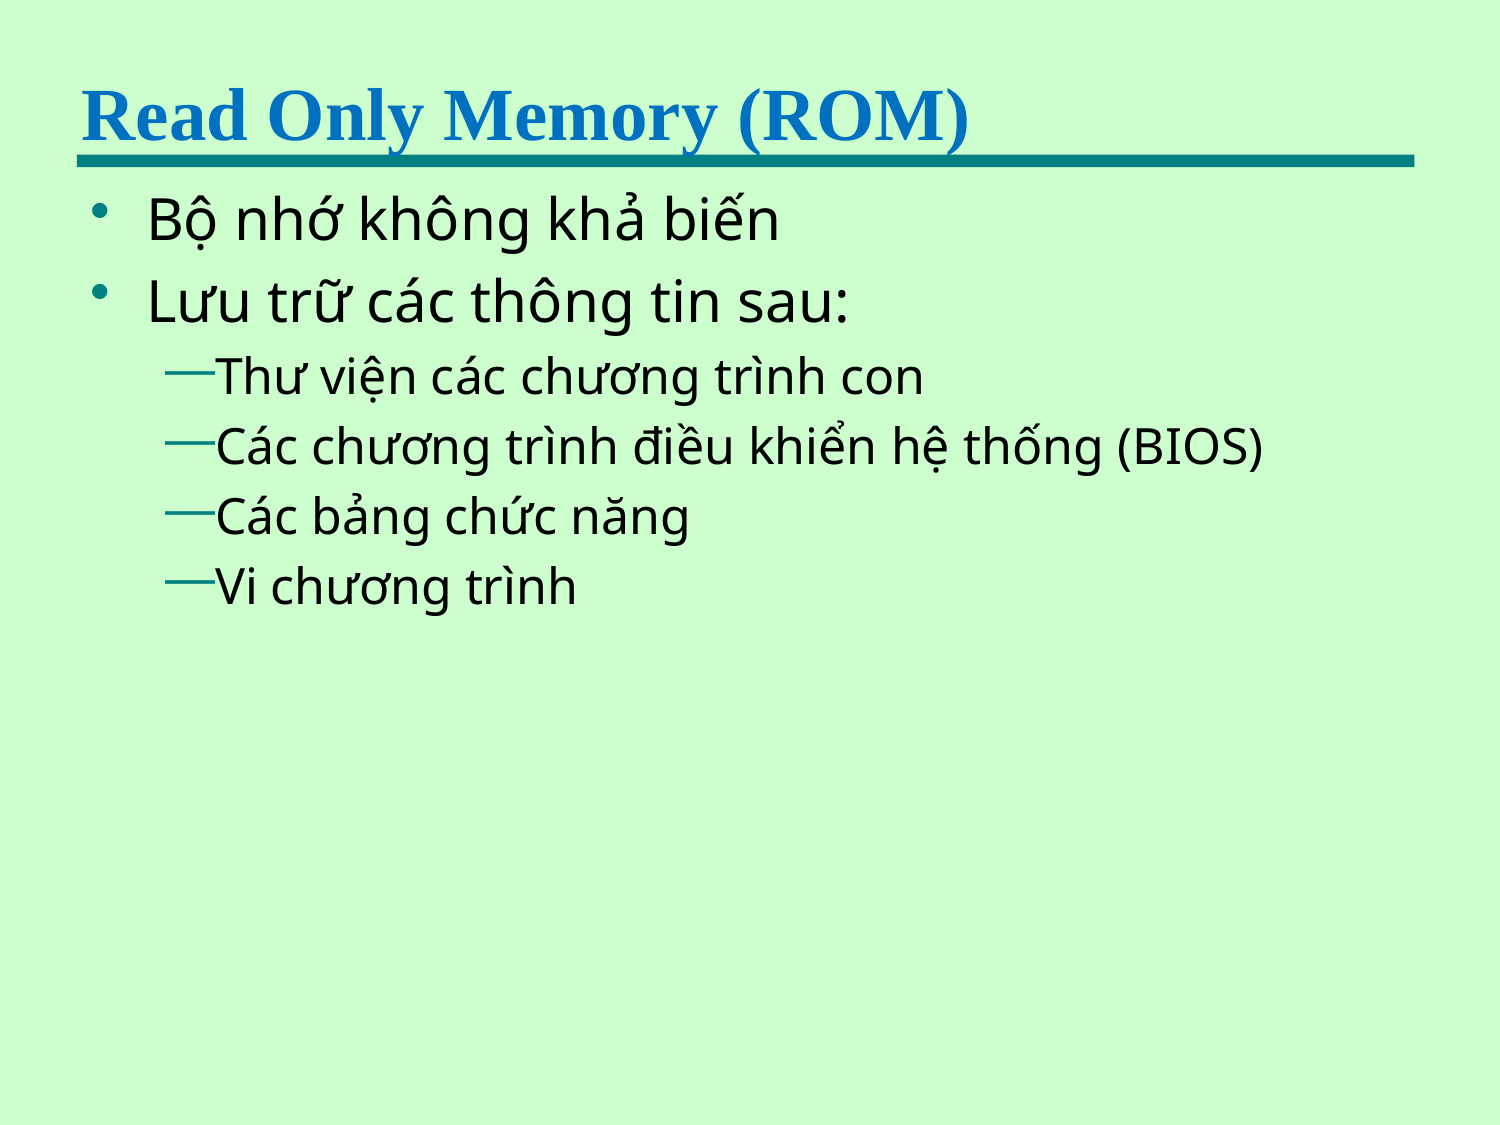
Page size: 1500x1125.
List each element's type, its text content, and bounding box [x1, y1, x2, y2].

title Read Only Memory (ROM) [66, 24, 1413, 163]
list Bộ nhớ không khả biến Lưu trữ các thông tin sau: Thư viện các chương trình con Các chương trình điều khiển hệ thống (BIOS) Các bảng chức năng Vi chương trình [75, 174, 1417, 1100]
